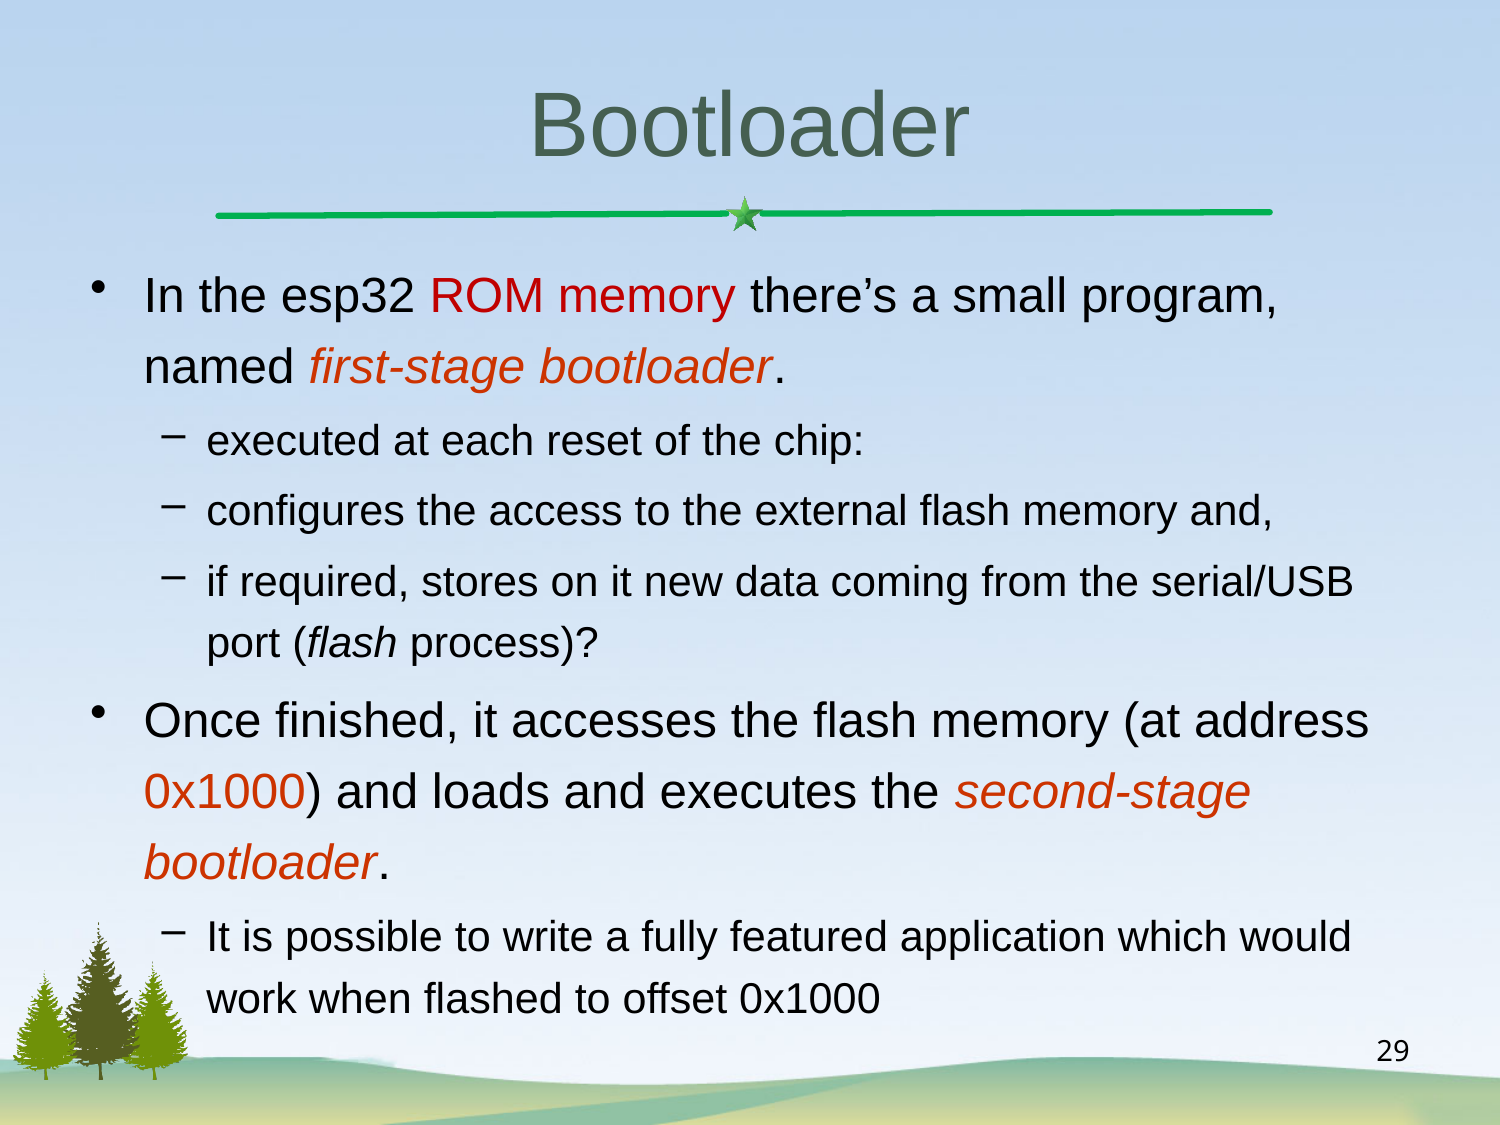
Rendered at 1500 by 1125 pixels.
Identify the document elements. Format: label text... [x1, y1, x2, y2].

slide_number 29 [1074, 1024, 1425, 1103]
picture [0, 0, 1500, 1125]
title Bootloader [75, 30, 1425, 209]
list In the esp32 ROM memory there’s a small program, named first-stage bootloader. executed at each reset of the chip: configures the access to the external flash memory and, if required, stores on it new data coming from the serial/USB port (flash process)? Once finished, it accesses the flash memory (at address 0x1000) and loads and executes the second-stage bootloader. It is possible to write a fully featured application which would work when flashed to offset 0x1000 [75, 243, 1425, 1036]
